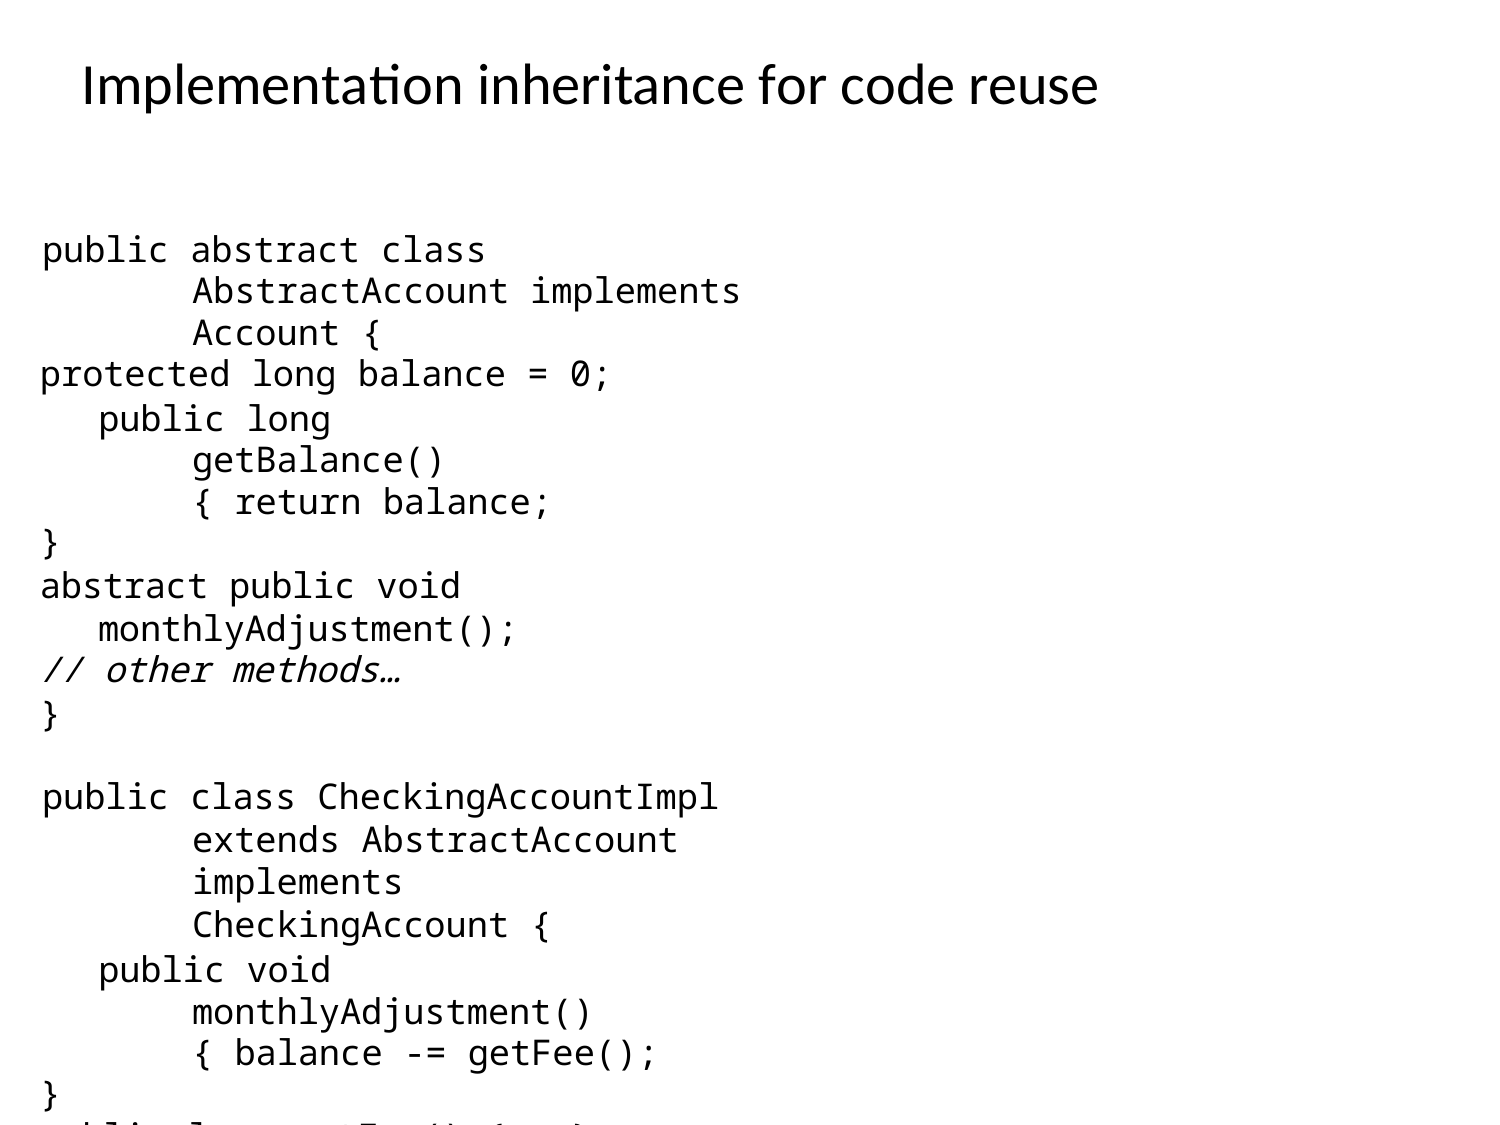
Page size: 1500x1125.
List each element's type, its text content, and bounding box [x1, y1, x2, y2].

title Implementation inheritance for code reuse [57, 38, 1443, 115]
text_box public abstract class AbstractAccount implements Account { protected long balance = 0; public long getBalance() { return balance; } abstract public void monthlyAdjustment(); // other methods… } public class CheckingAccountImpl extends AbstractAccount implements CheckingAccount { public void monthlyAdjustment() { balance -= getFee(); } public long getFee() { … } } [40, 227, 888, 993]
